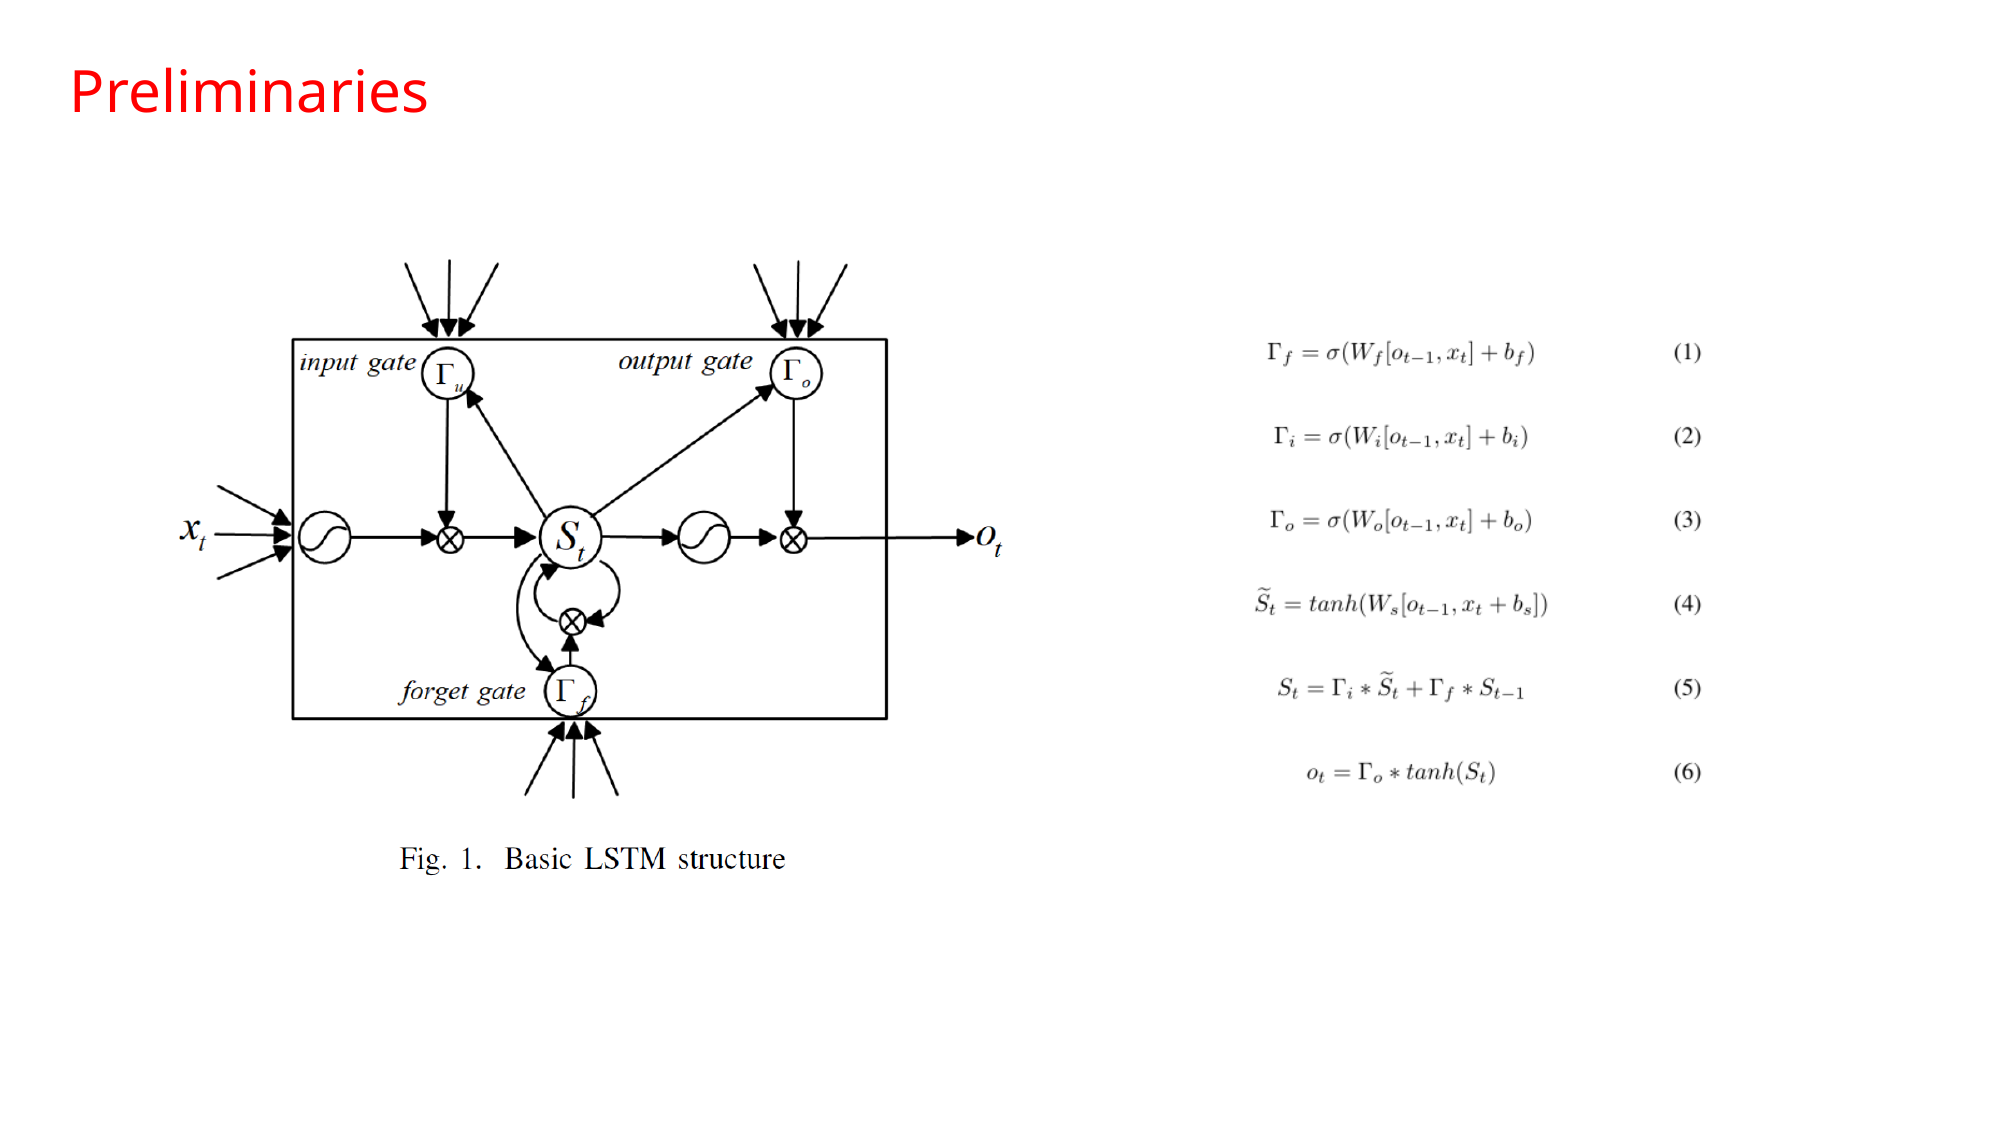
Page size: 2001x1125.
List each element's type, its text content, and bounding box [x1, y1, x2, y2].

text_box Preliminaries [58, 54, 441, 125]
picture [1212, 318, 1745, 807]
picture [171, 237, 1018, 888]
